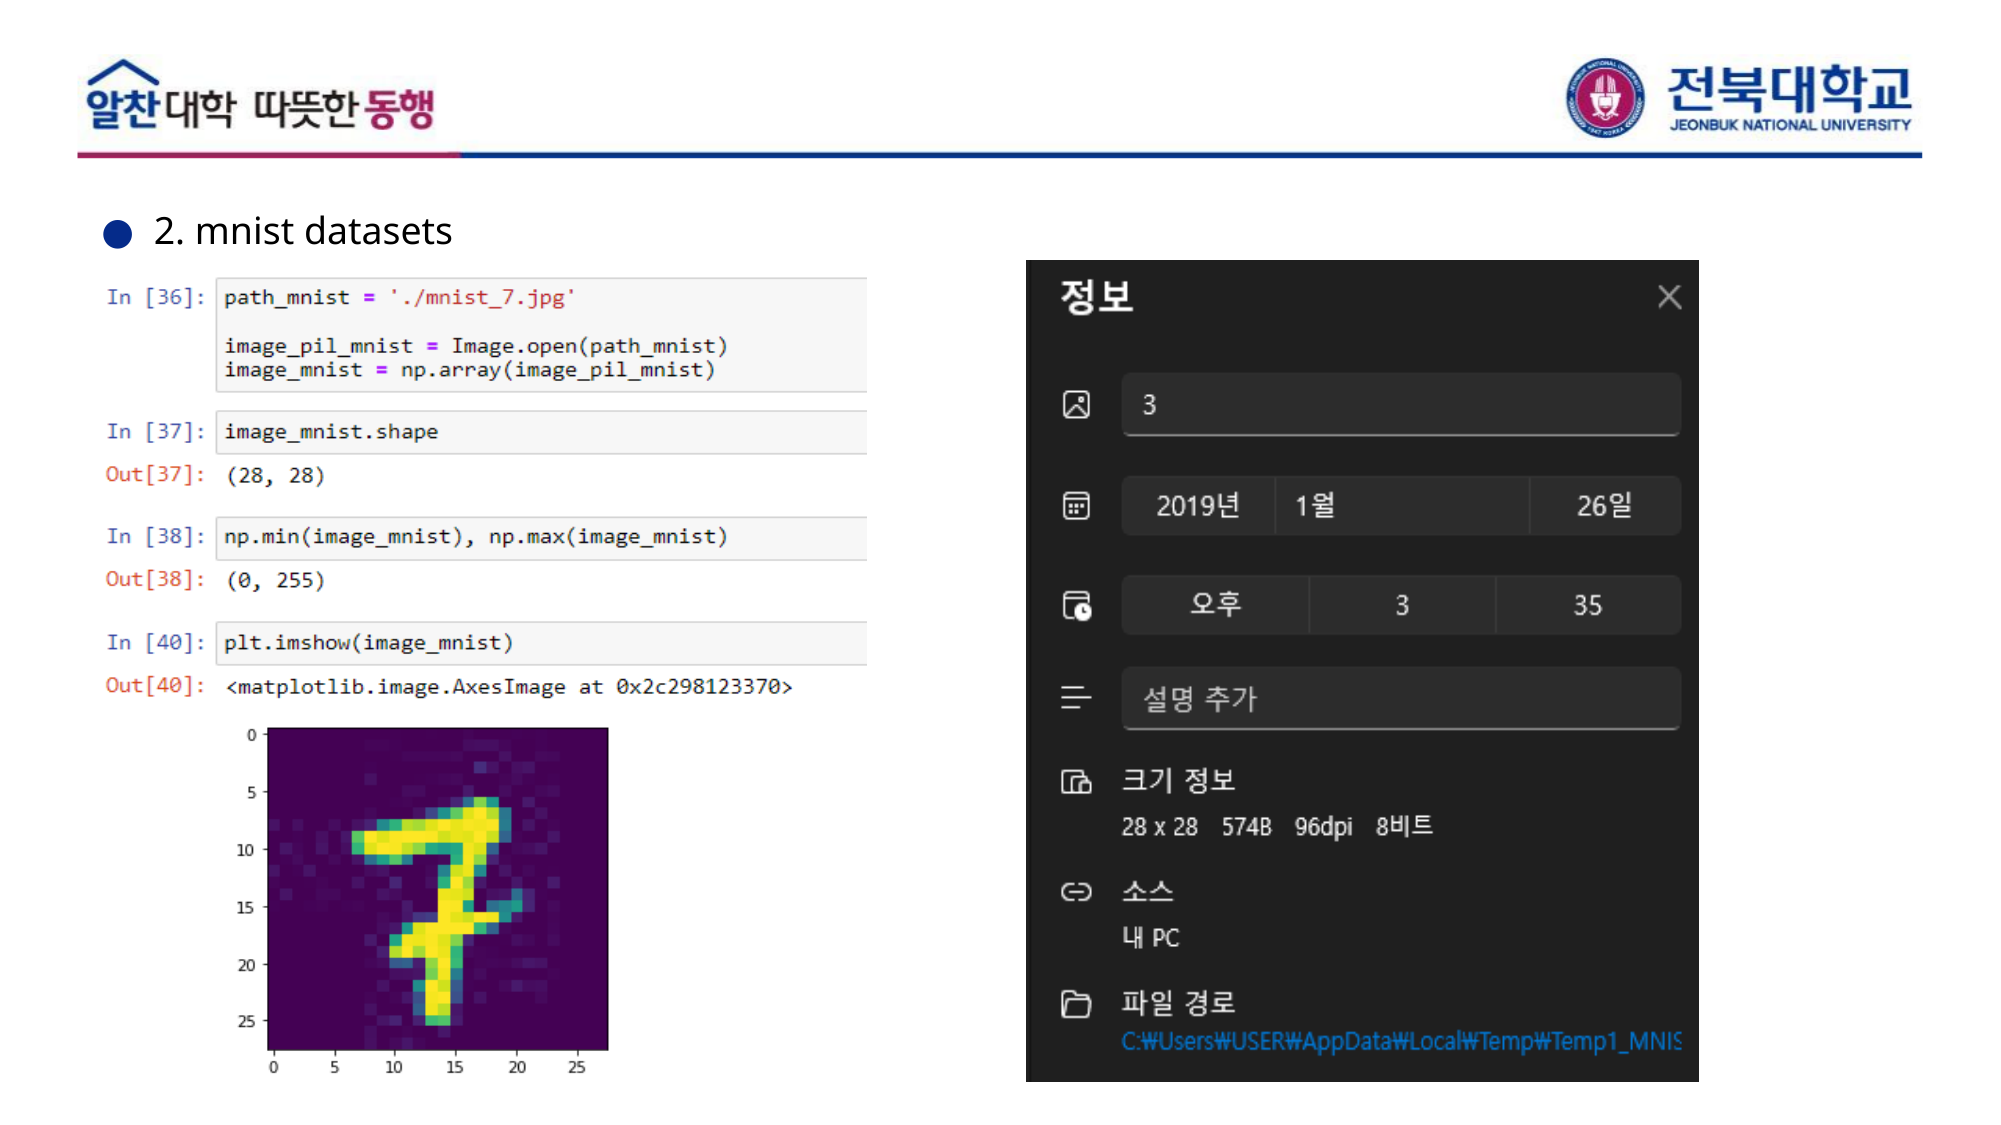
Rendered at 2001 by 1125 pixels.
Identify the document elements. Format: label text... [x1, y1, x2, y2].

text_box ● 2. mnist datasets [86, 199, 762, 260]
picture [0, 0, 2000, 161]
picture [86, 260, 867, 1082]
picture [1026, 260, 1699, 1082]
